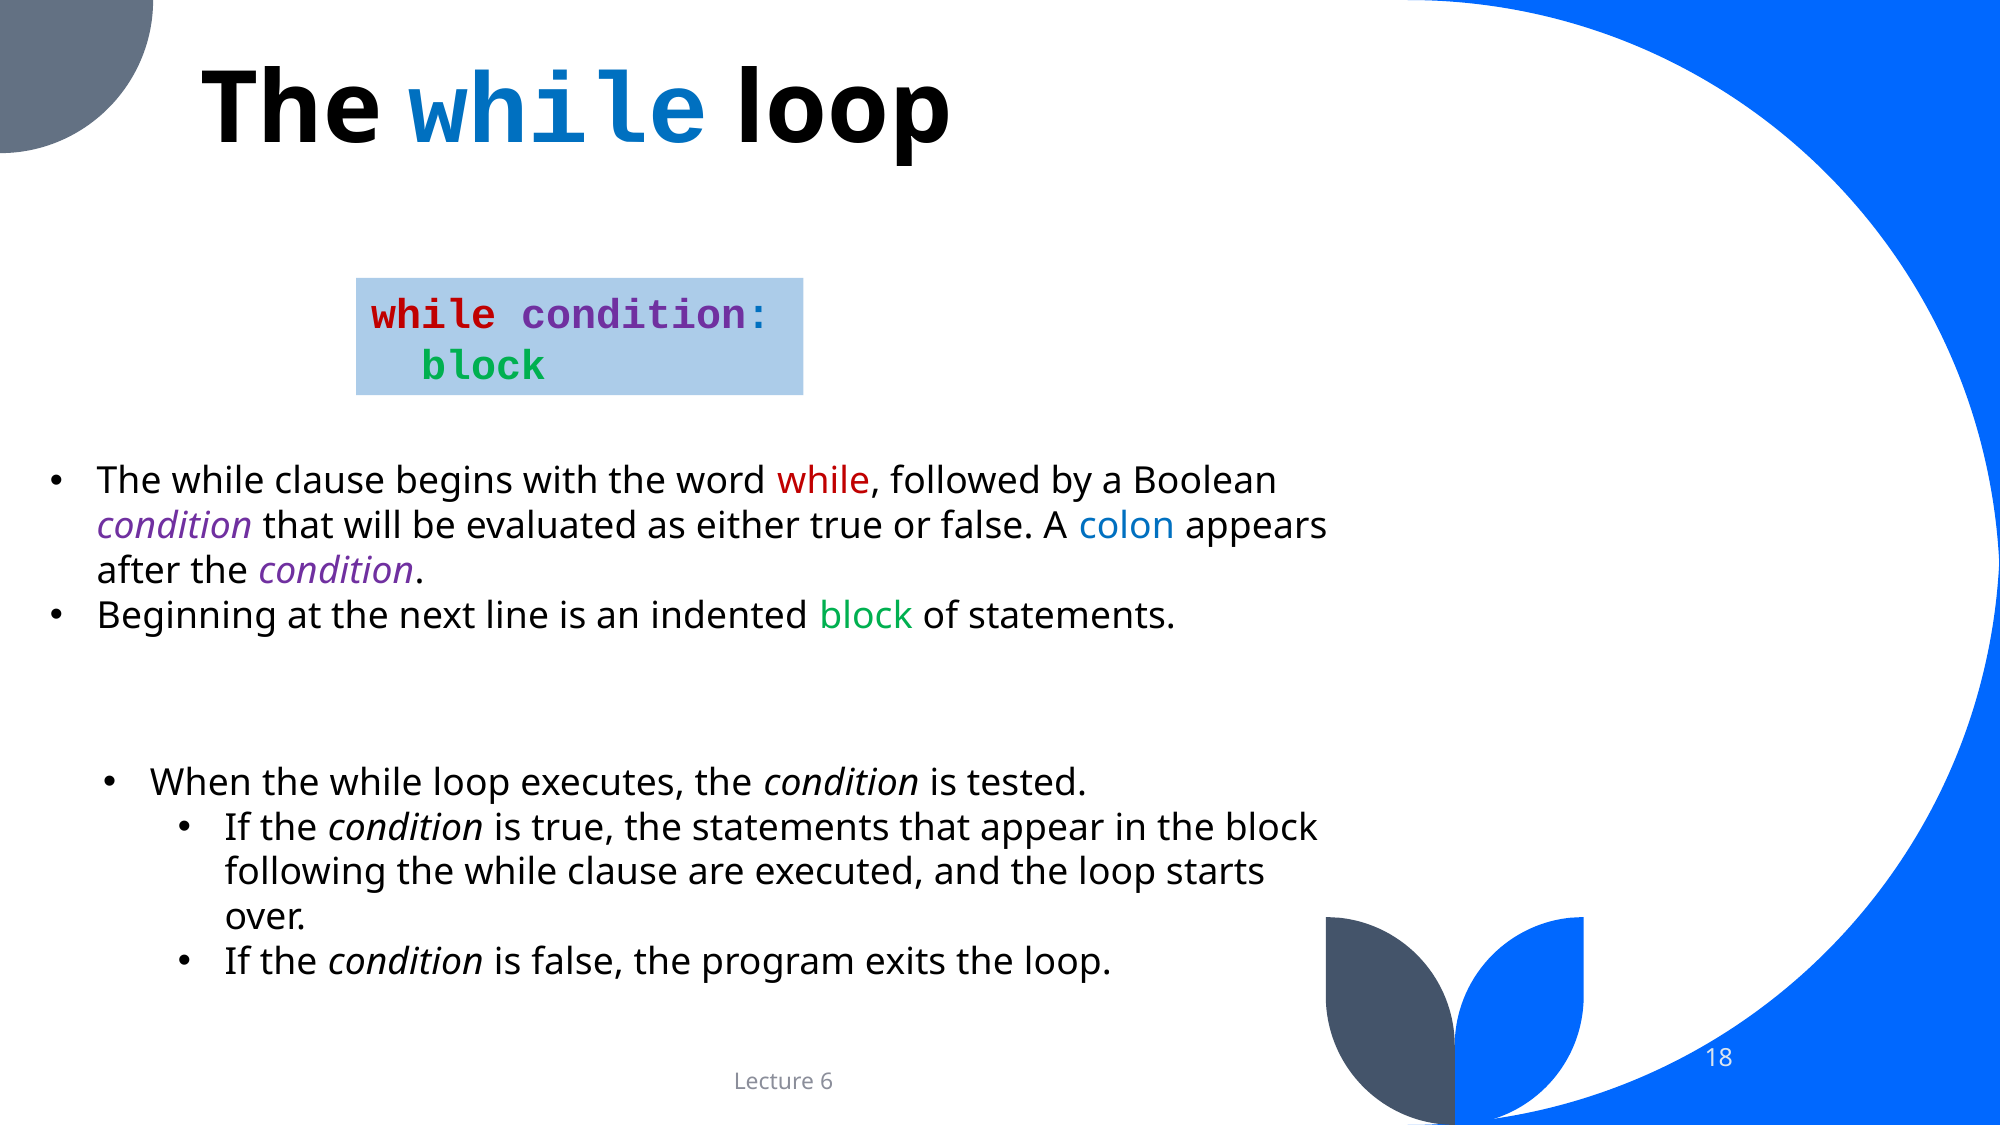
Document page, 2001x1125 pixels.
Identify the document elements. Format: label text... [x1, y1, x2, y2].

slide_number 18 [1677, 1028, 1749, 1089]
text_box When the while loop executes, the condition is tested. If the condition is true, the statements that appear in the block following the while clause are executed, and the loop starts over. If the condition is false, the program exits the loop. [88, 750, 1346, 990]
text_box The while clause begins with the word while, followed by a Boolean condition that will be evaluated as either true or false. A colon appears after the condition. Beginning at the next line is an indented block of statements. [35, 449, 1346, 644]
footer Lecture 6 [356, 1050, 1211, 1111]
title The while loop [184, 11, 1476, 172]
text_box while condition: block [356, 277, 804, 396]
